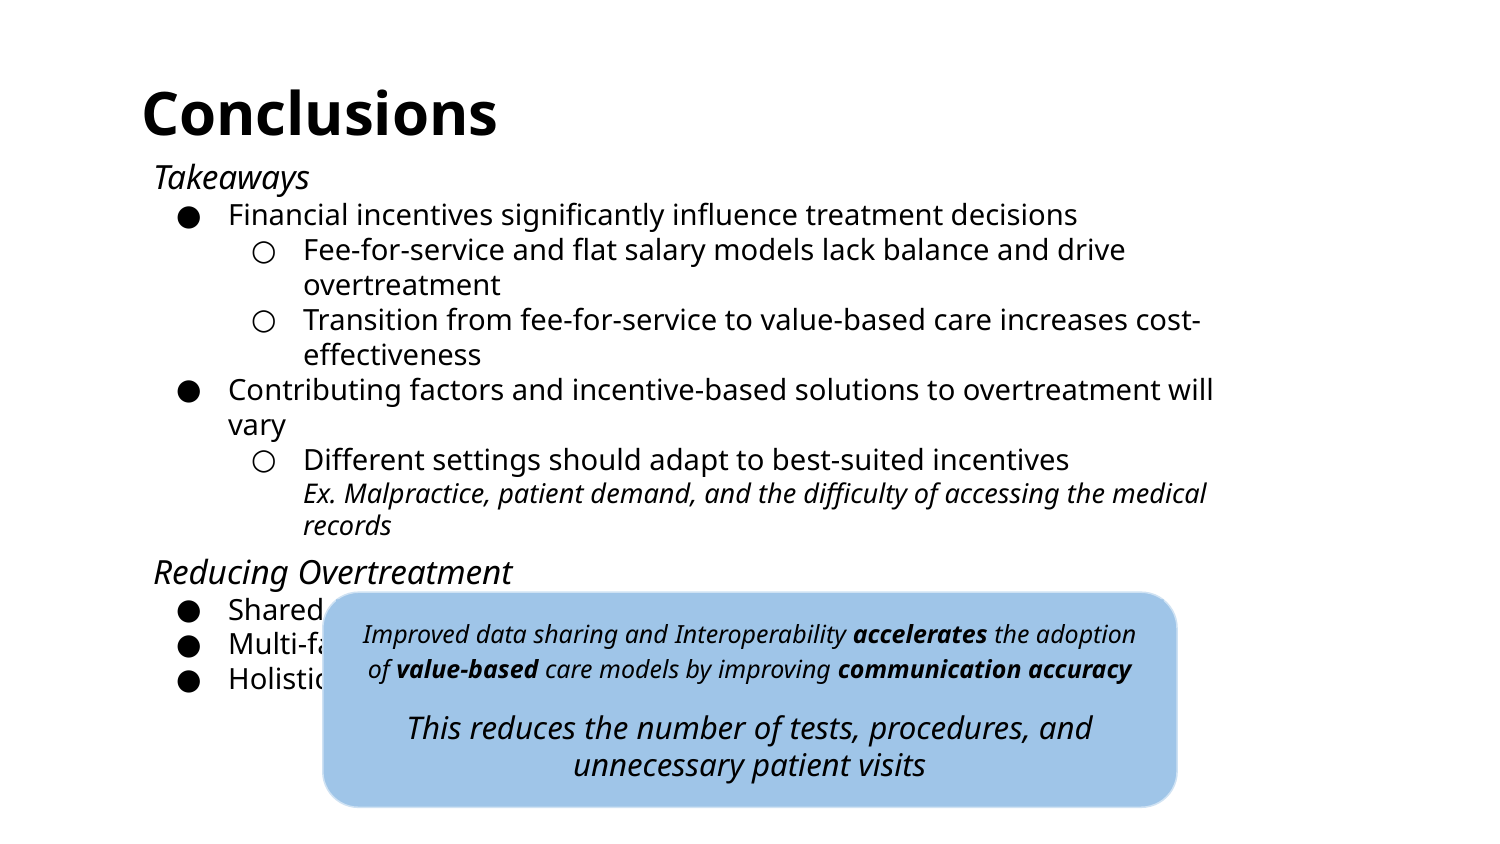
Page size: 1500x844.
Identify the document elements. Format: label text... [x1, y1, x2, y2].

list Takeaways Financial incentives significantly influence treatment decisions Fee-for-service and flat salary models lack balance and drive overtreatment Transition from fee-for-service to value-based care increases cost-effectiveness Contributing factors and incentive-based solutions to overtreatment will vary Different settings should adapt to best-suited incentives Ex. Malpractice, patient demand, and the difficulty of accessing the medical records Reducing Overtreatment Shared decision-making Multi-faceted incentive approach Holistic patient care training [138, 141, 1291, 725]
title Conclusions [126, 60, 1500, 163]
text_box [322, 591, 1178, 808]
